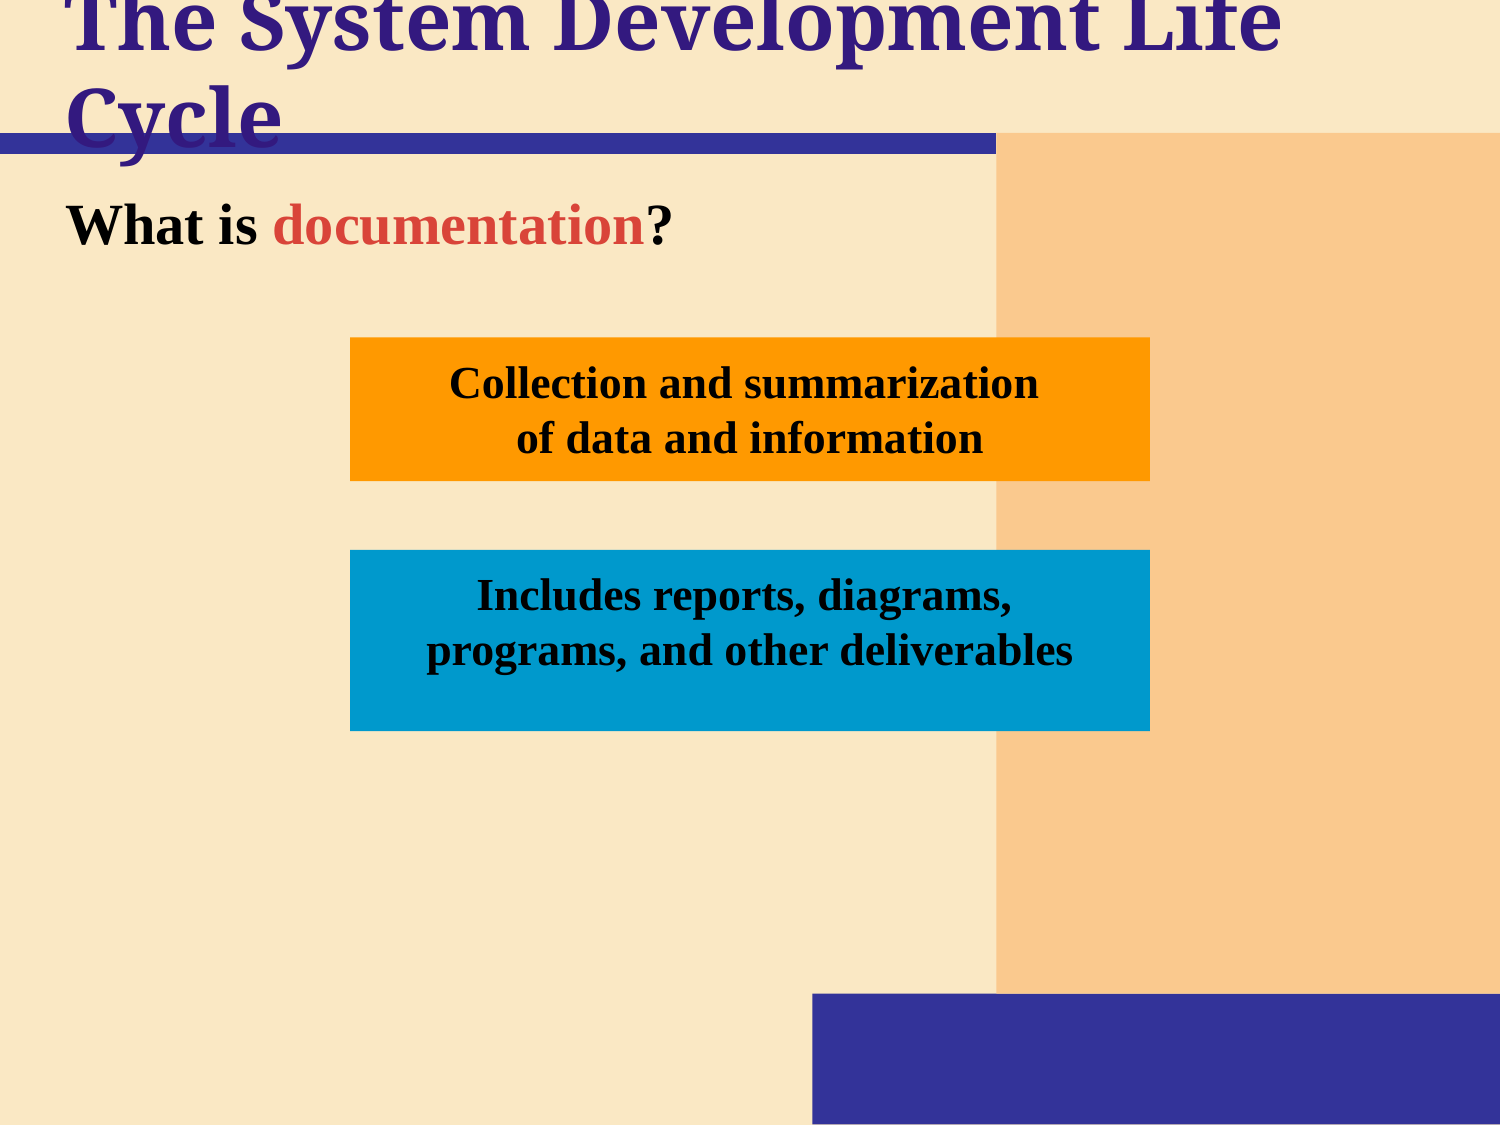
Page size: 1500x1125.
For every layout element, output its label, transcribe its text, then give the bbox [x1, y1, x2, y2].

text_box Collection and summarization of data and information [350, 337, 1150, 482]
text_box Includes reports, diagrams, programs, and other deliverables [350, 549, 1150, 732]
title The System Development Life Cycle [49, 0, 1458, 133]
list What is documentation? [50, 178, 1459, 313]
